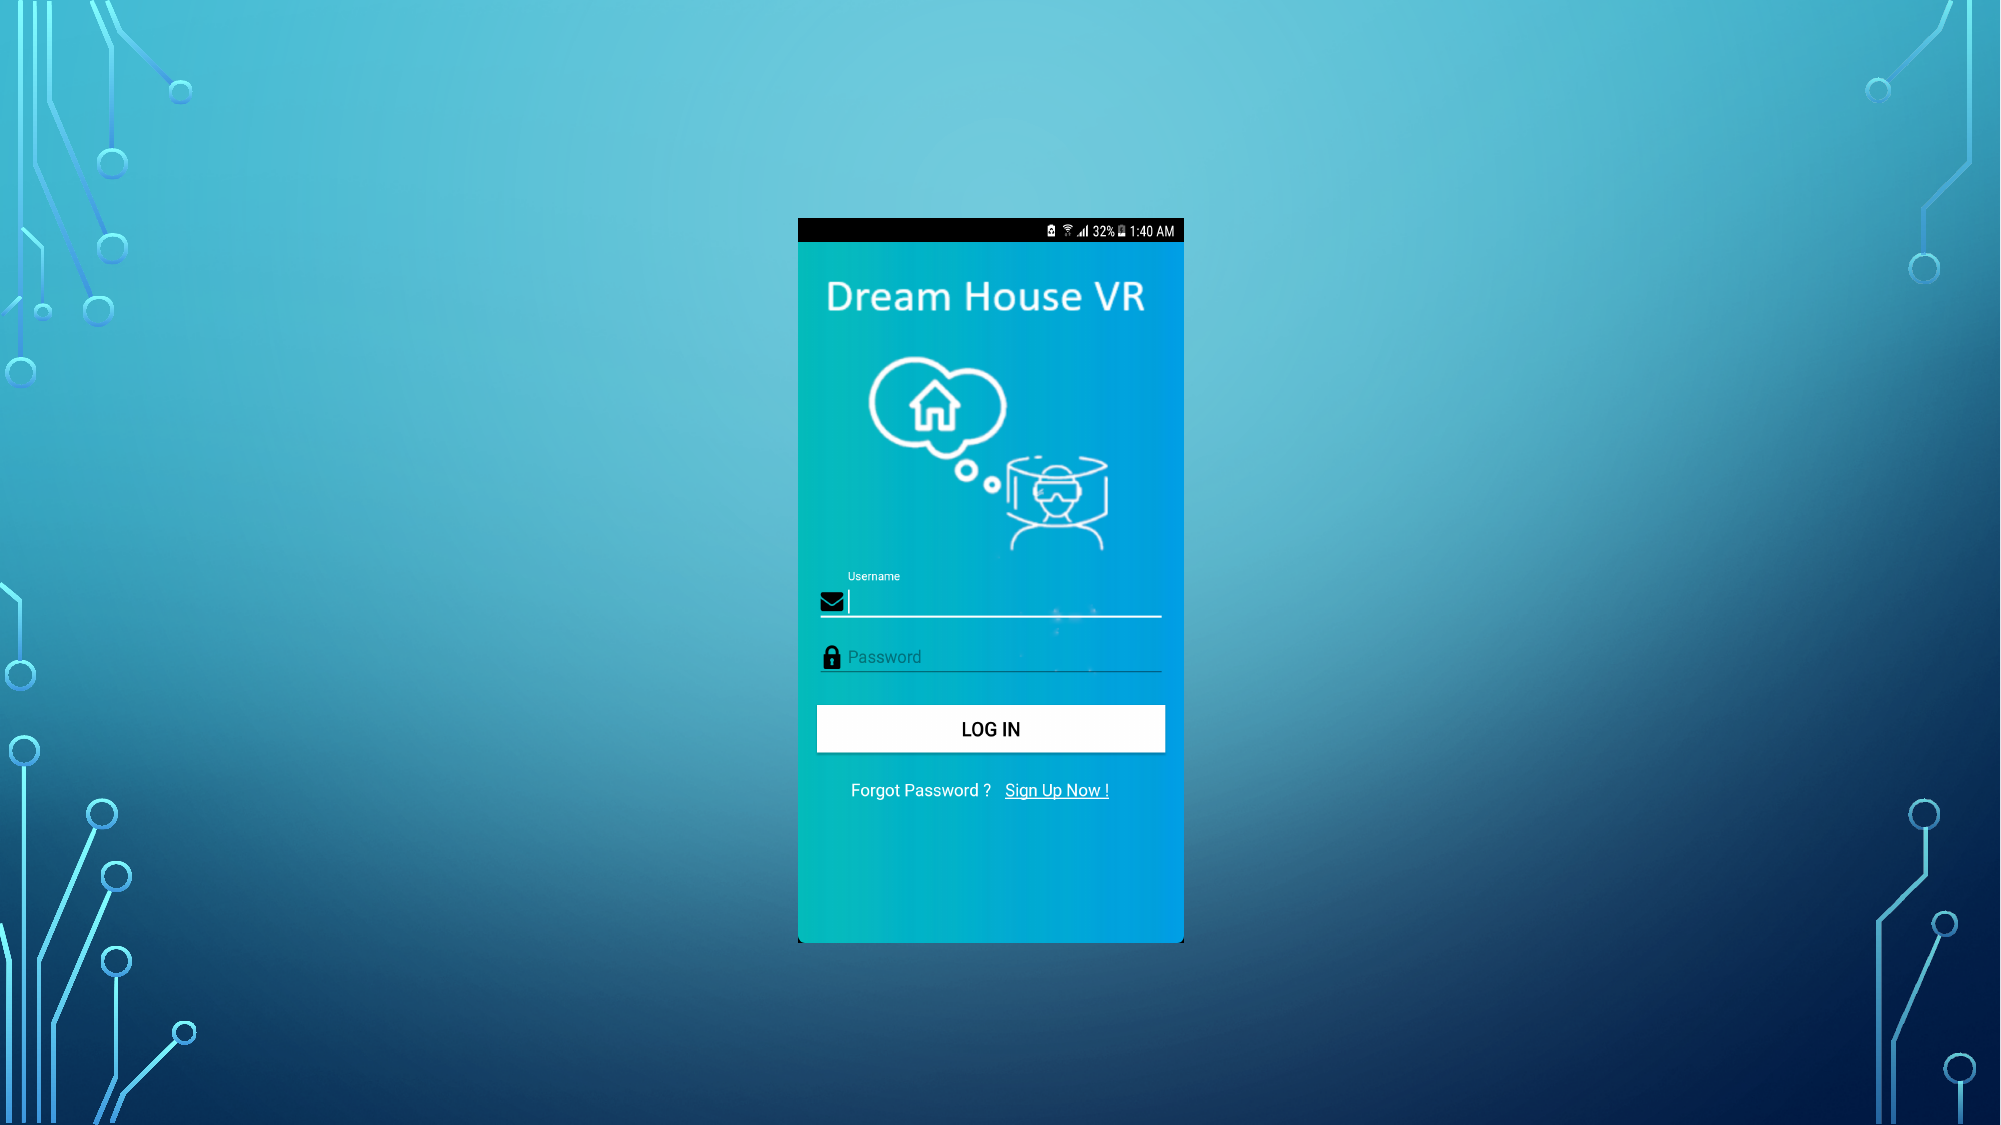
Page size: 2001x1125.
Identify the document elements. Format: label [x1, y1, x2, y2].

list [798, 218, 1185, 943]
